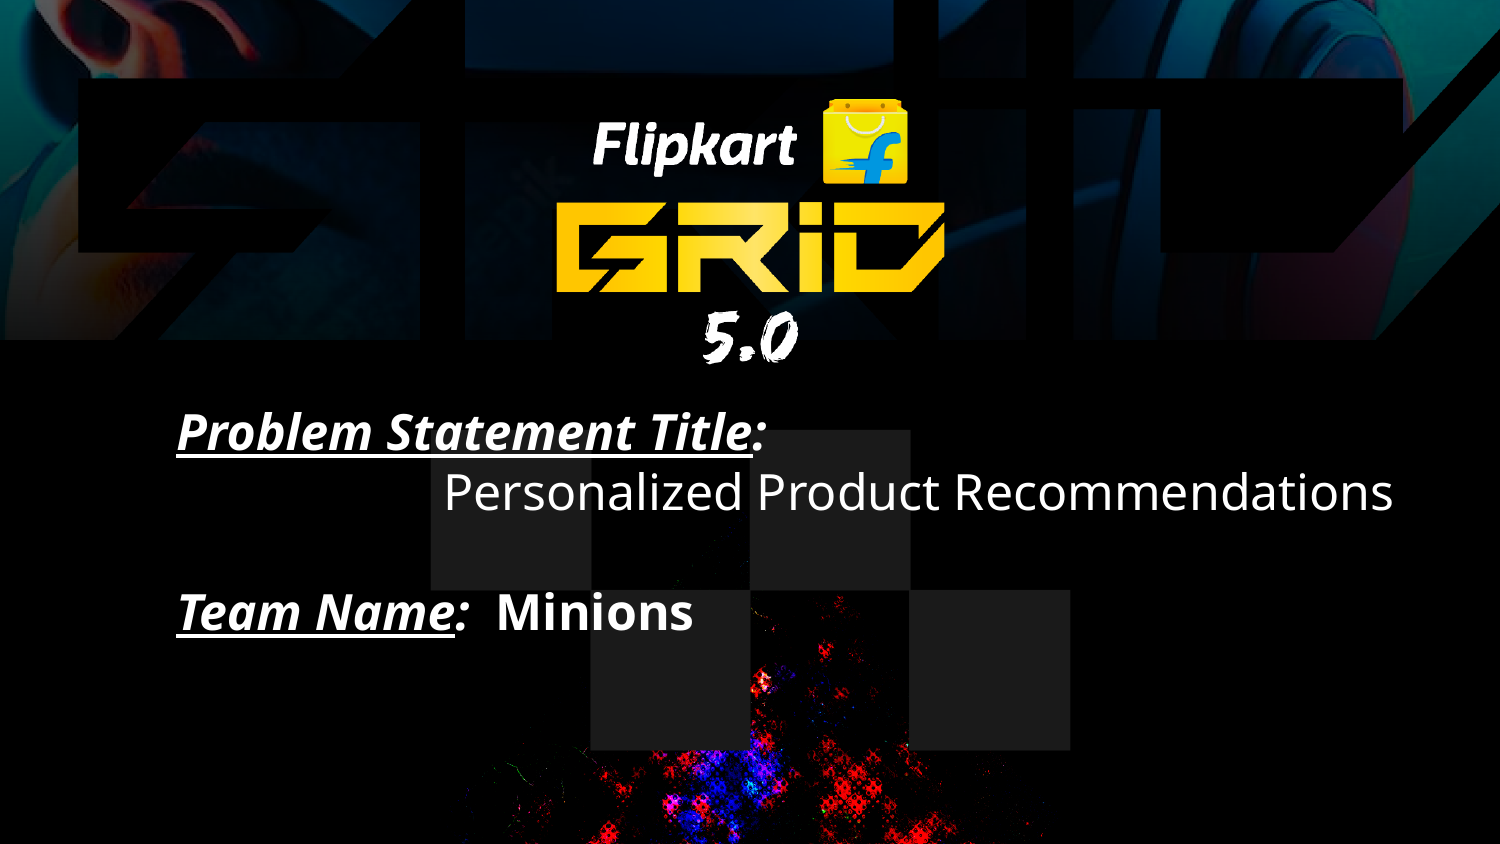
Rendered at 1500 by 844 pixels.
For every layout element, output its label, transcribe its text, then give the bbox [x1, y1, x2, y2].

picture [1364, 30, 1374, 34]
title Problem Statement Title: Personalized Product Recommendations Team Name: Minions [161, 384, 1481, 486]
picture [0, 0, 1500, 844]
